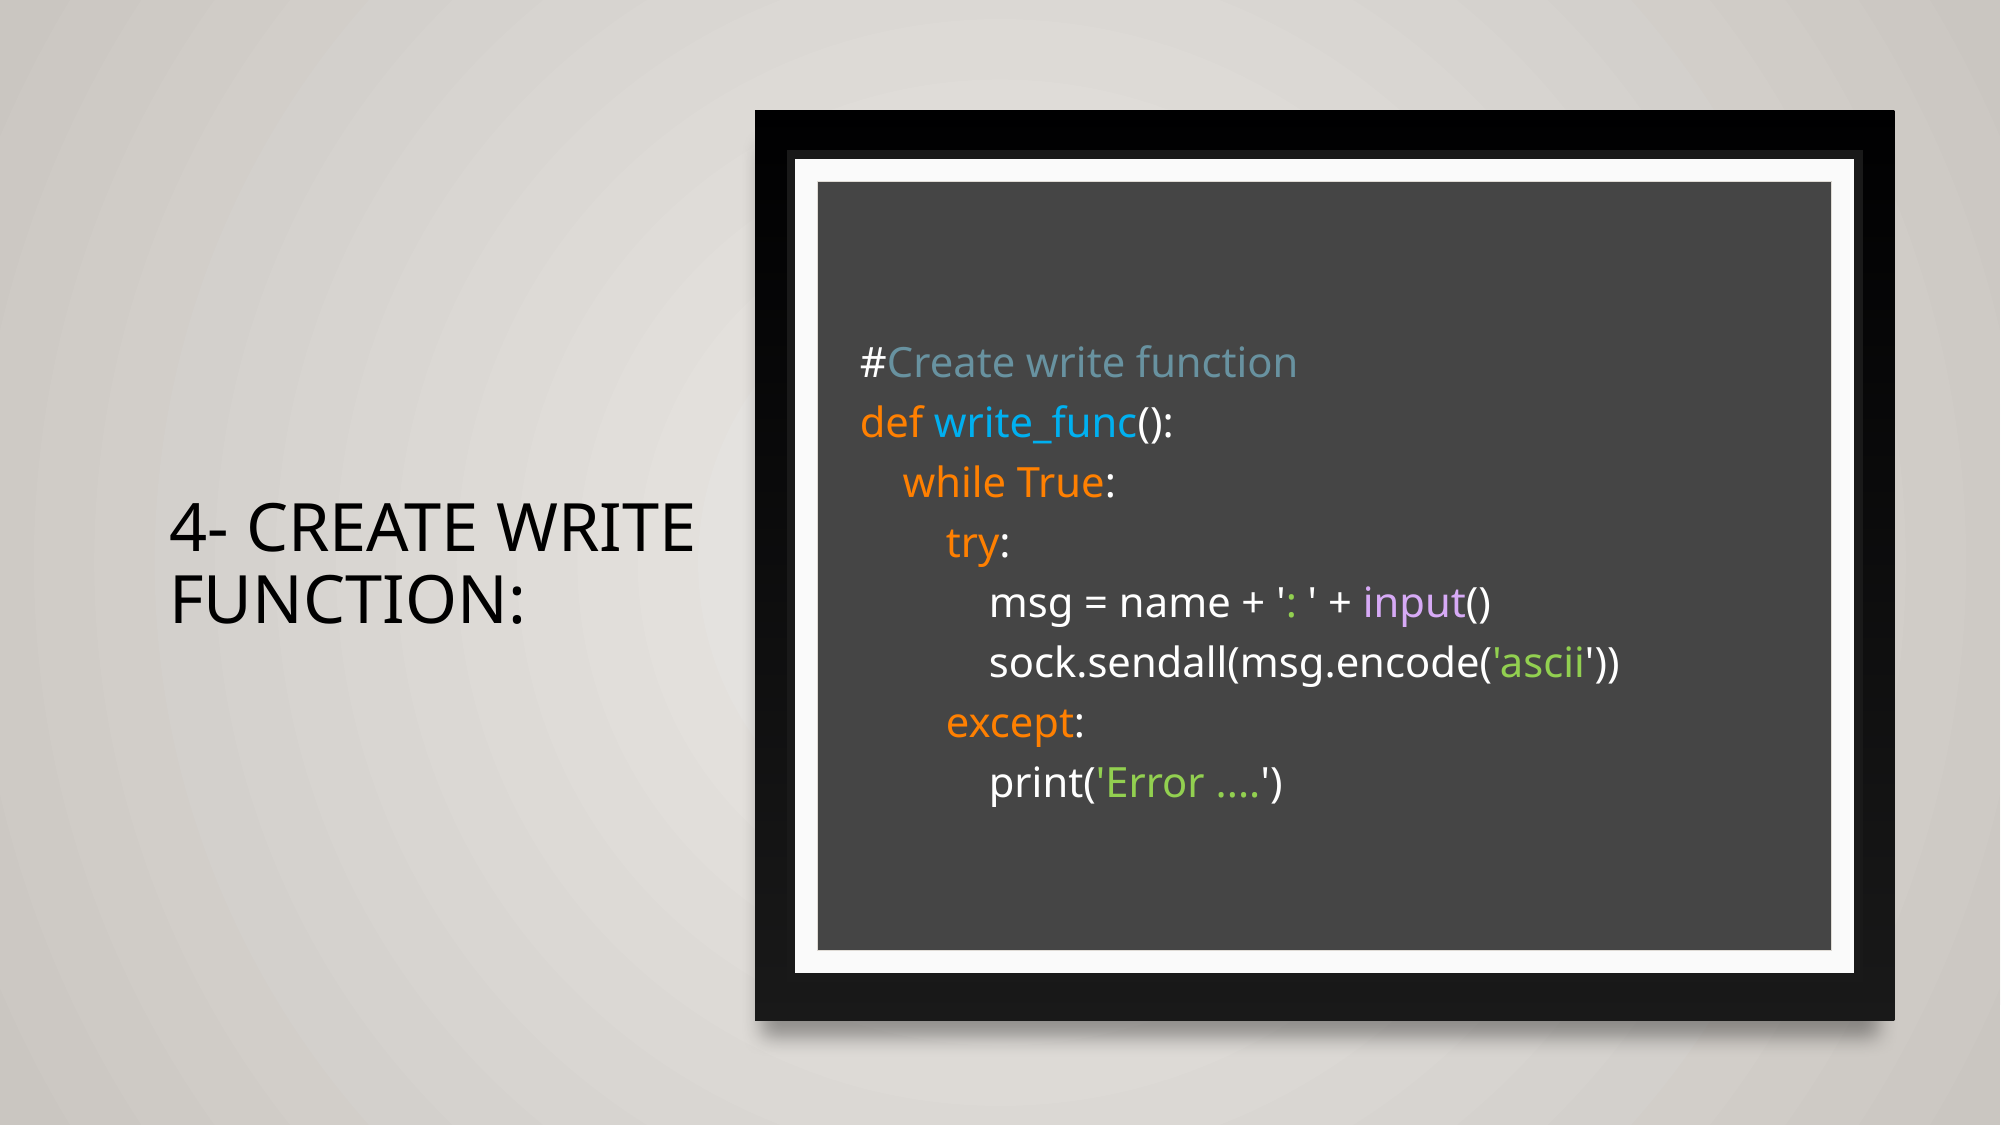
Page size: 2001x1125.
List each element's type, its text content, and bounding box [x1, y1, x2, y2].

text_box [0, 0, 2000, 1125]
title 4- Create write function: [154, 208, 719, 924]
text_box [754, 110, 1895, 1021]
